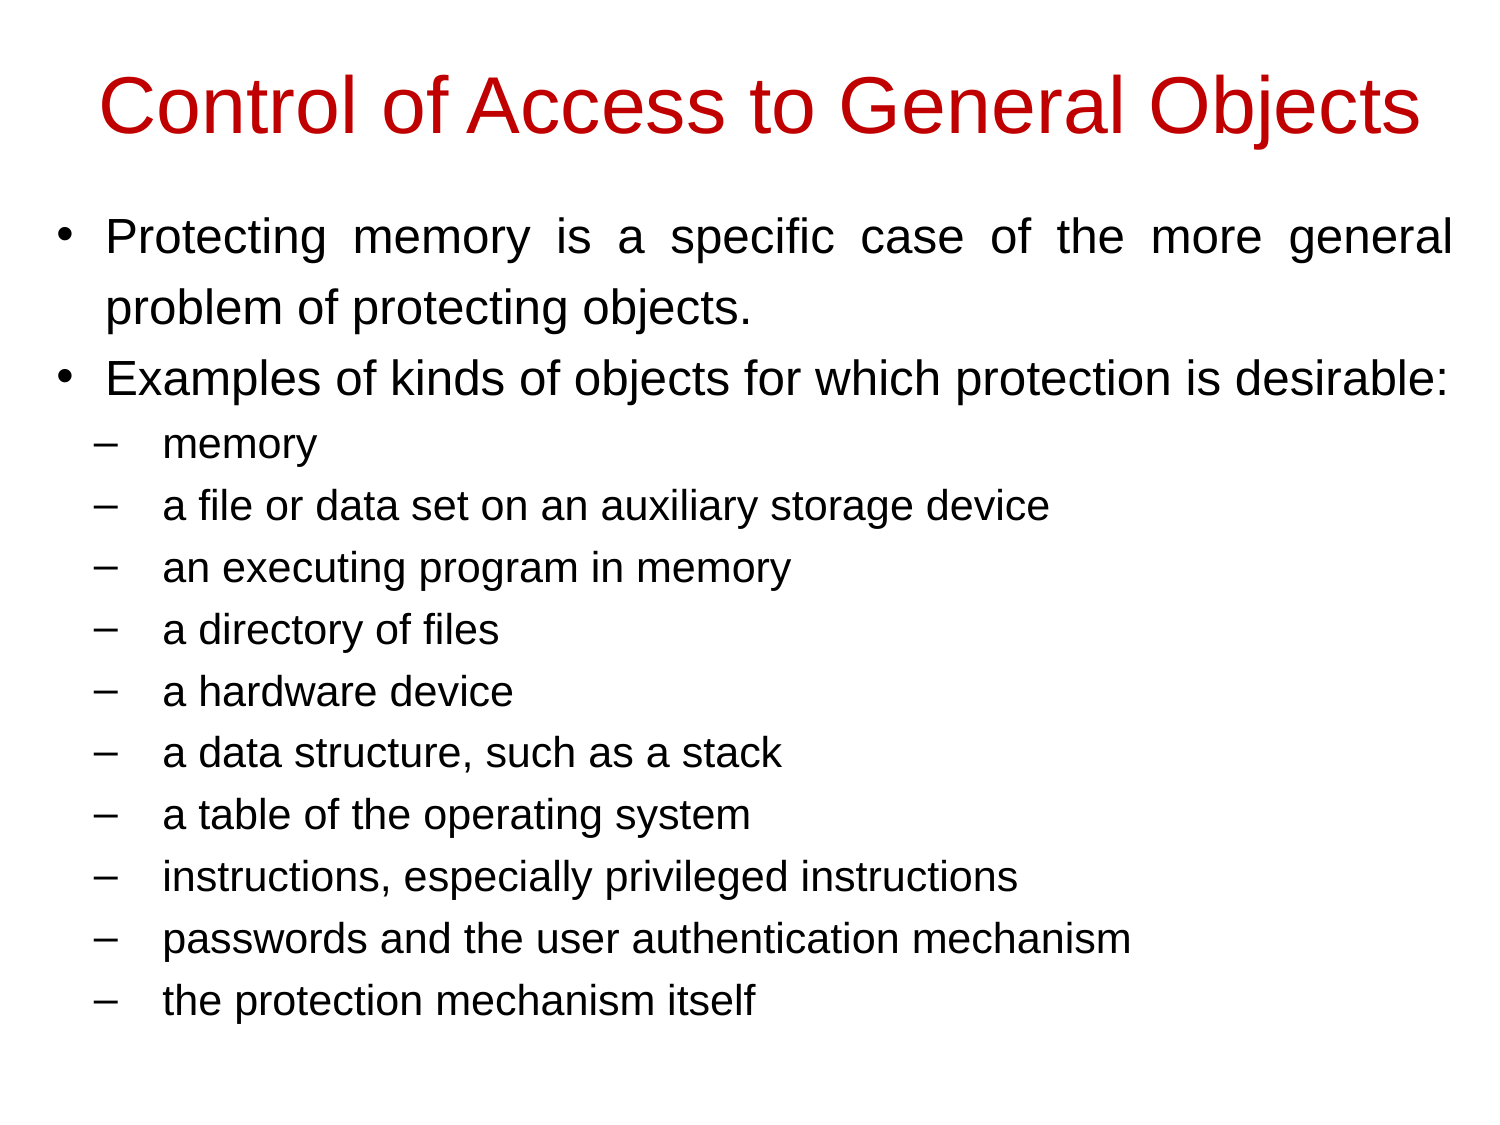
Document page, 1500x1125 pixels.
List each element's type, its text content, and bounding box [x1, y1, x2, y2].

title Control of Access to General Objects [53, 7, 1471, 184]
list Protecting memory is a specific case of the more general problem of protecting objects. Examples of kinds of objects for which protection is desirable: memory a file or data set on an auxiliary storage device an executing program in memory a directory of files a hardware device a data structure, such as a stack a table of the operating system instructions, especially privileged instructions passwords and the user authentication mechanism the protection mechanism itself [41, 184, 1471, 1094]
